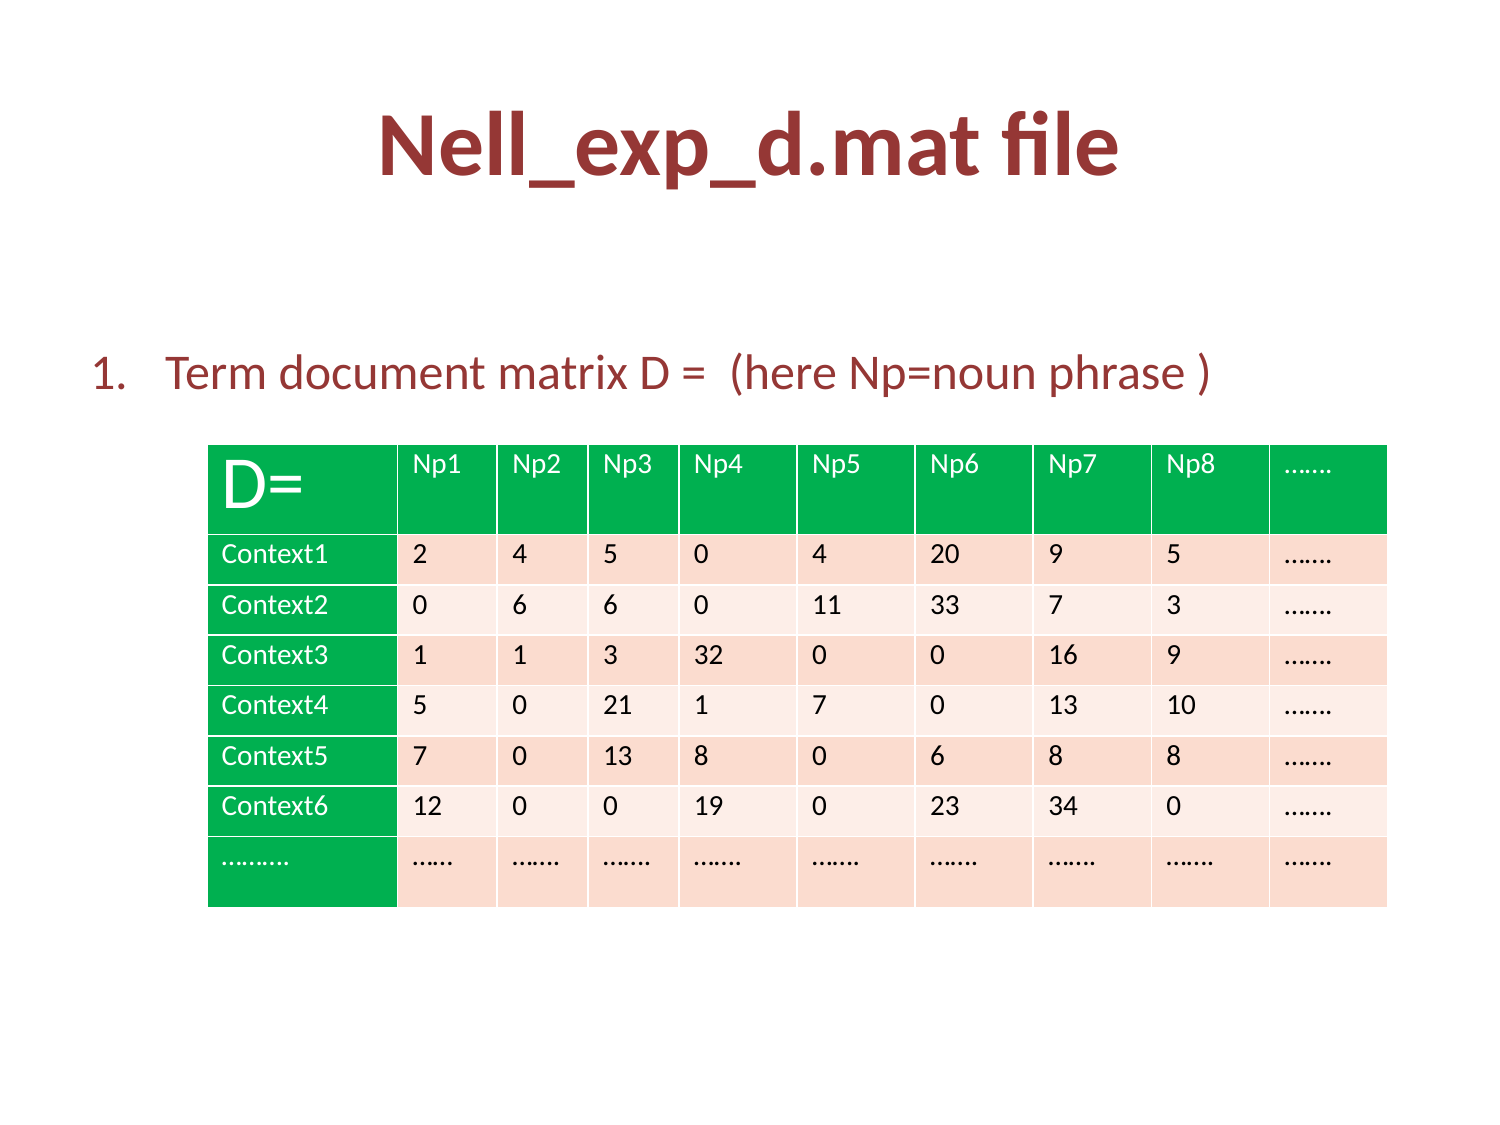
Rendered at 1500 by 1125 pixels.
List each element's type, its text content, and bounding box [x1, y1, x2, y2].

table_cell 23 [916, 787, 1032, 836]
table_cell Context6 [208, 787, 397, 836]
table_cell 6 [589, 586, 678, 634]
table_cell 1 [398, 636, 496, 685]
table_cell 0 [498, 686, 587, 735]
table_header Np8 [1152, 445, 1269, 534]
table_cell 2 [398, 535, 496, 584]
table_cell 1 [680, 686, 796, 735]
table_cell 10 [1152, 686, 1269, 735]
table_cell 0 [1152, 787, 1269, 836]
table_header Np1 [398, 445, 496, 534]
table_cell 0 [798, 737, 914, 785]
table_cell 6 [916, 737, 1032, 785]
table_cell ……. [1270, 737, 1387, 785]
table_cell ………. [208, 837, 397, 907]
table_cell 32 [680, 636, 796, 685]
table_cell 0 [398, 586, 496, 634]
table_cell ……. [589, 837, 678, 907]
table_cell ……. [1270, 586, 1387, 634]
table_cell ……. [1270, 686, 1387, 735]
table_cell 0 [498, 737, 587, 785]
table_header Np3 [589, 445, 678, 534]
table_cell 3 [1152, 586, 1269, 634]
table_cell 0 [680, 586, 796, 634]
table_header ……. [1270, 445, 1387, 534]
table_cell 19 [680, 787, 796, 836]
table_cell 3 [589, 636, 678, 685]
table_cell 9 [1152, 636, 1269, 685]
table_cell 16 [1034, 636, 1151, 685]
table_cell ……. [1270, 535, 1387, 584]
table_cell Context4 [208, 686, 397, 735]
table_cell ……. [1270, 837, 1387, 907]
table_cell 7 [1034, 586, 1151, 634]
table_cell 33 [916, 586, 1032, 634]
table_cell 7 [798, 686, 914, 735]
table_cell 0 [798, 787, 914, 836]
table_cell 6 [498, 586, 587, 634]
table_header Np2 [498, 445, 587, 534]
table_header Np4 [680, 445, 796, 534]
table_cell 8 [680, 737, 796, 785]
table_cell 5 [398, 686, 496, 735]
table_cell 13 [589, 737, 678, 785]
table_cell 1 [498, 636, 587, 685]
table_header Np6 [916, 445, 1032, 534]
table_cell ……. [1152, 837, 1269, 907]
table_cell ……. [1034, 837, 1151, 907]
table_cell 9 [1034, 535, 1151, 584]
table_cell Context5 [208, 737, 397, 785]
table_cell 12 [398, 787, 496, 836]
table_cell 34 [1034, 787, 1151, 836]
table_cell 13 [1034, 686, 1151, 735]
table_cell Context1 [208, 535, 397, 584]
table_cell 0 [680, 535, 796, 584]
list Term document matrix D = (here Np=noun phrase ) [75, 262, 1425, 1005]
table_cell 0 [498, 787, 587, 836]
table_cell Context2 [208, 586, 397, 634]
table_header D= [208, 445, 397, 534]
table_cell 21 [589, 686, 678, 735]
table_cell 7 [398, 737, 496, 785]
table_cell ……. [1270, 636, 1387, 685]
table_cell 4 [498, 535, 587, 584]
title Nell_exp_d.mat file [75, 45, 1425, 233]
table_cell …… [398, 837, 496, 907]
table_cell 8 [1152, 737, 1269, 785]
table_cell 0 [589, 787, 678, 836]
table_cell 0 [916, 636, 1032, 685]
table_cell ……. [1270, 787, 1387, 836]
table_cell ……. [680, 837, 796, 907]
table_cell 8 [1034, 737, 1151, 785]
table_cell 0 [798, 636, 914, 685]
table_cell 0 [916, 686, 1032, 735]
table_cell 20 [916, 535, 1032, 584]
table_header Np7 [1034, 445, 1151, 534]
table_cell 5 [589, 535, 678, 584]
table_cell ……. [498, 837, 587, 907]
table_cell 11 [798, 586, 914, 634]
table_cell Context3 [208, 636, 397, 685]
table_cell 5 [1152, 535, 1269, 584]
table_cell ……. [798, 837, 914, 907]
table_cell 4 [798, 535, 914, 584]
table_cell ……. [916, 837, 1032, 907]
table_header Np5 [798, 445, 914, 534]
